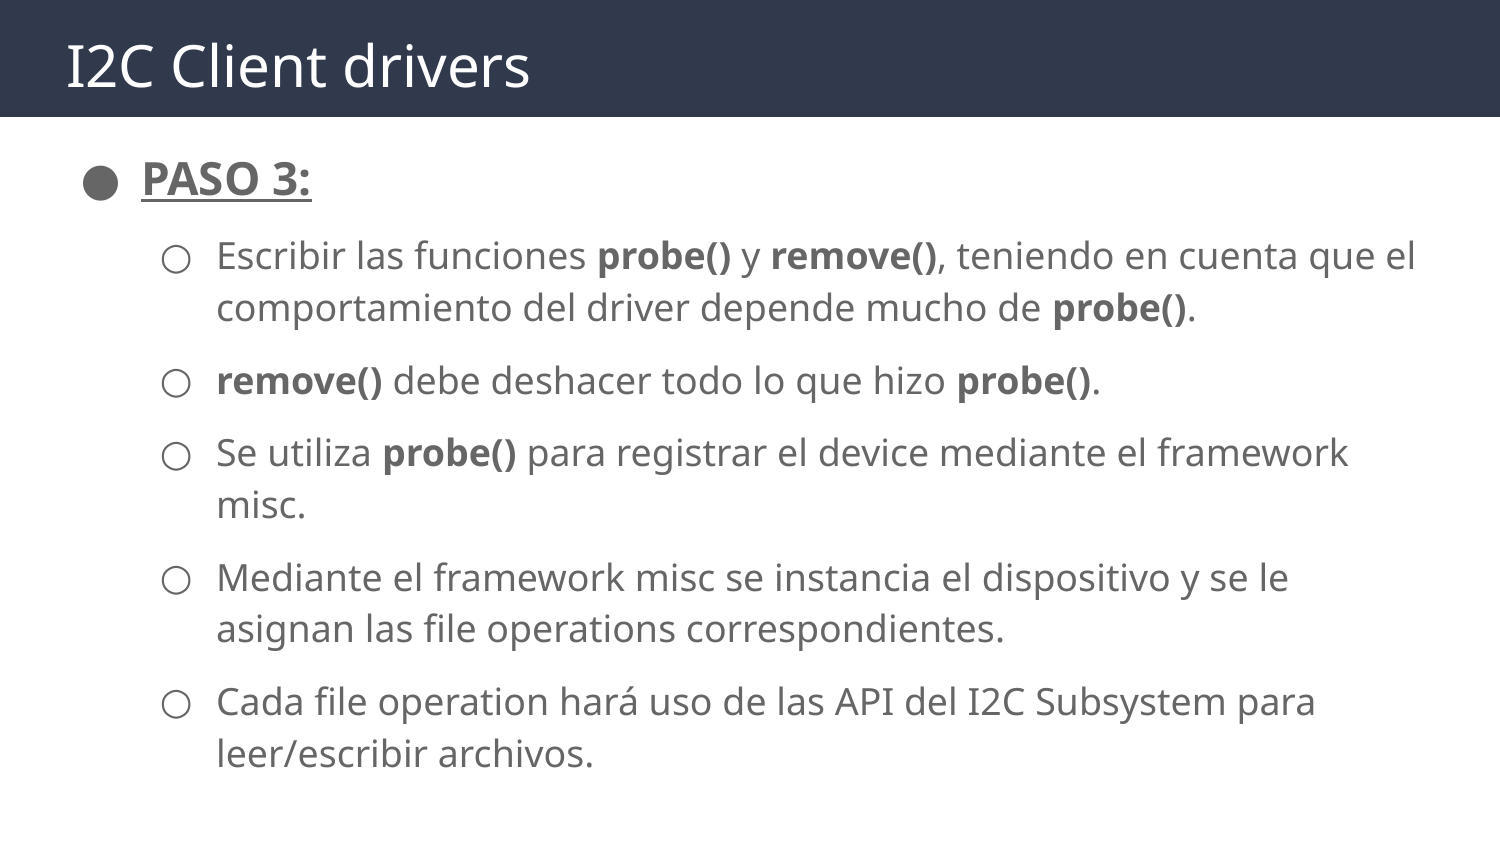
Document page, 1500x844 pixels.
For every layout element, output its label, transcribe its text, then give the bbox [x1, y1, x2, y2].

list PASO 3: Escribir las funciones probe() y remove(), teniendo en cuenta que el comportamiento del driver depende mucho de probe(). remove() debe deshacer todo lo que hizo probe(). Se utiliza probe() para registrar el device mediante el framework misc. Mediante el framework misc se instancia el dispositivo y se le asignan las file operations correspondientes. Cada file operation hará uso de las API del I2C Subsystem para leer/escribir archivos. [51, 126, 1449, 817]
title I2C Client drivers [51, 14, 1449, 117]
